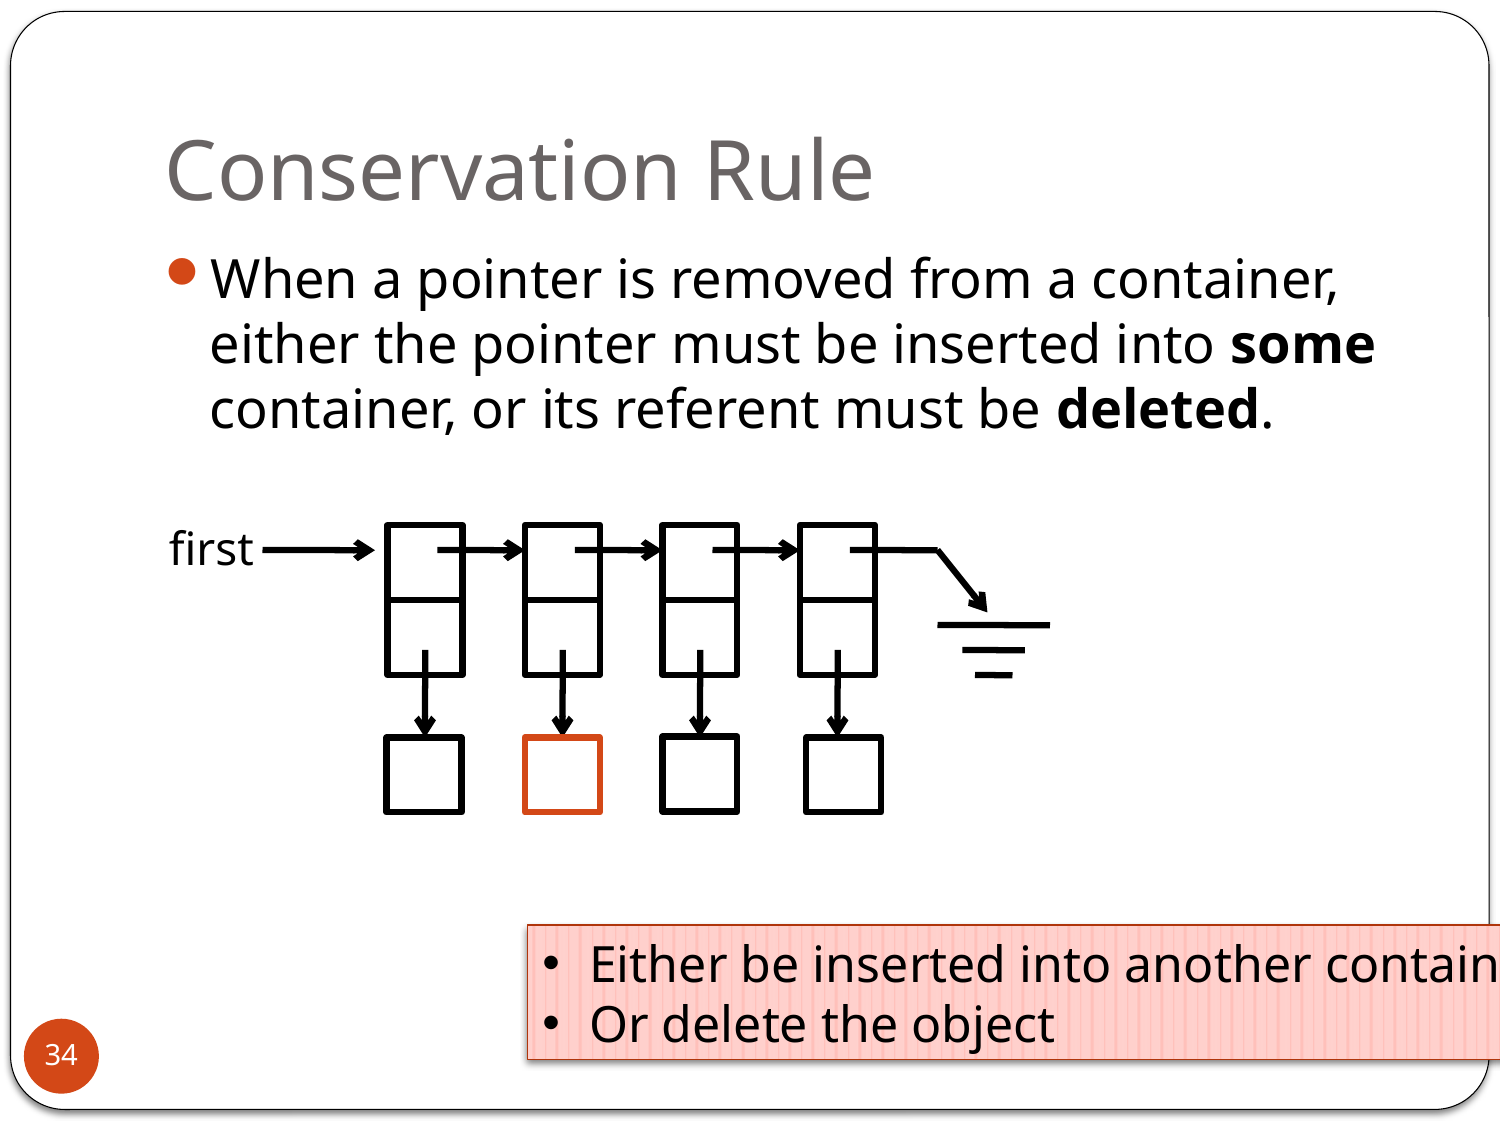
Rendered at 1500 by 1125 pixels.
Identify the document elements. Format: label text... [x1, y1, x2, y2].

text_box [662, 649, 882, 813]
slide_number 34 [23, 1018, 99, 1094]
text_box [524, 649, 601, 813]
text_box Either be inserted into another container Or delete the object [527, 924, 1500, 1060]
list When a pointer is removed from a container, either the pointer must be inserted into some container, or its referent must be deleted. [150, 237, 1425, 988]
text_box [386, 649, 462, 813]
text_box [162, 512, 1051, 676]
title Conservation Rule [150, 45, 1425, 233]
